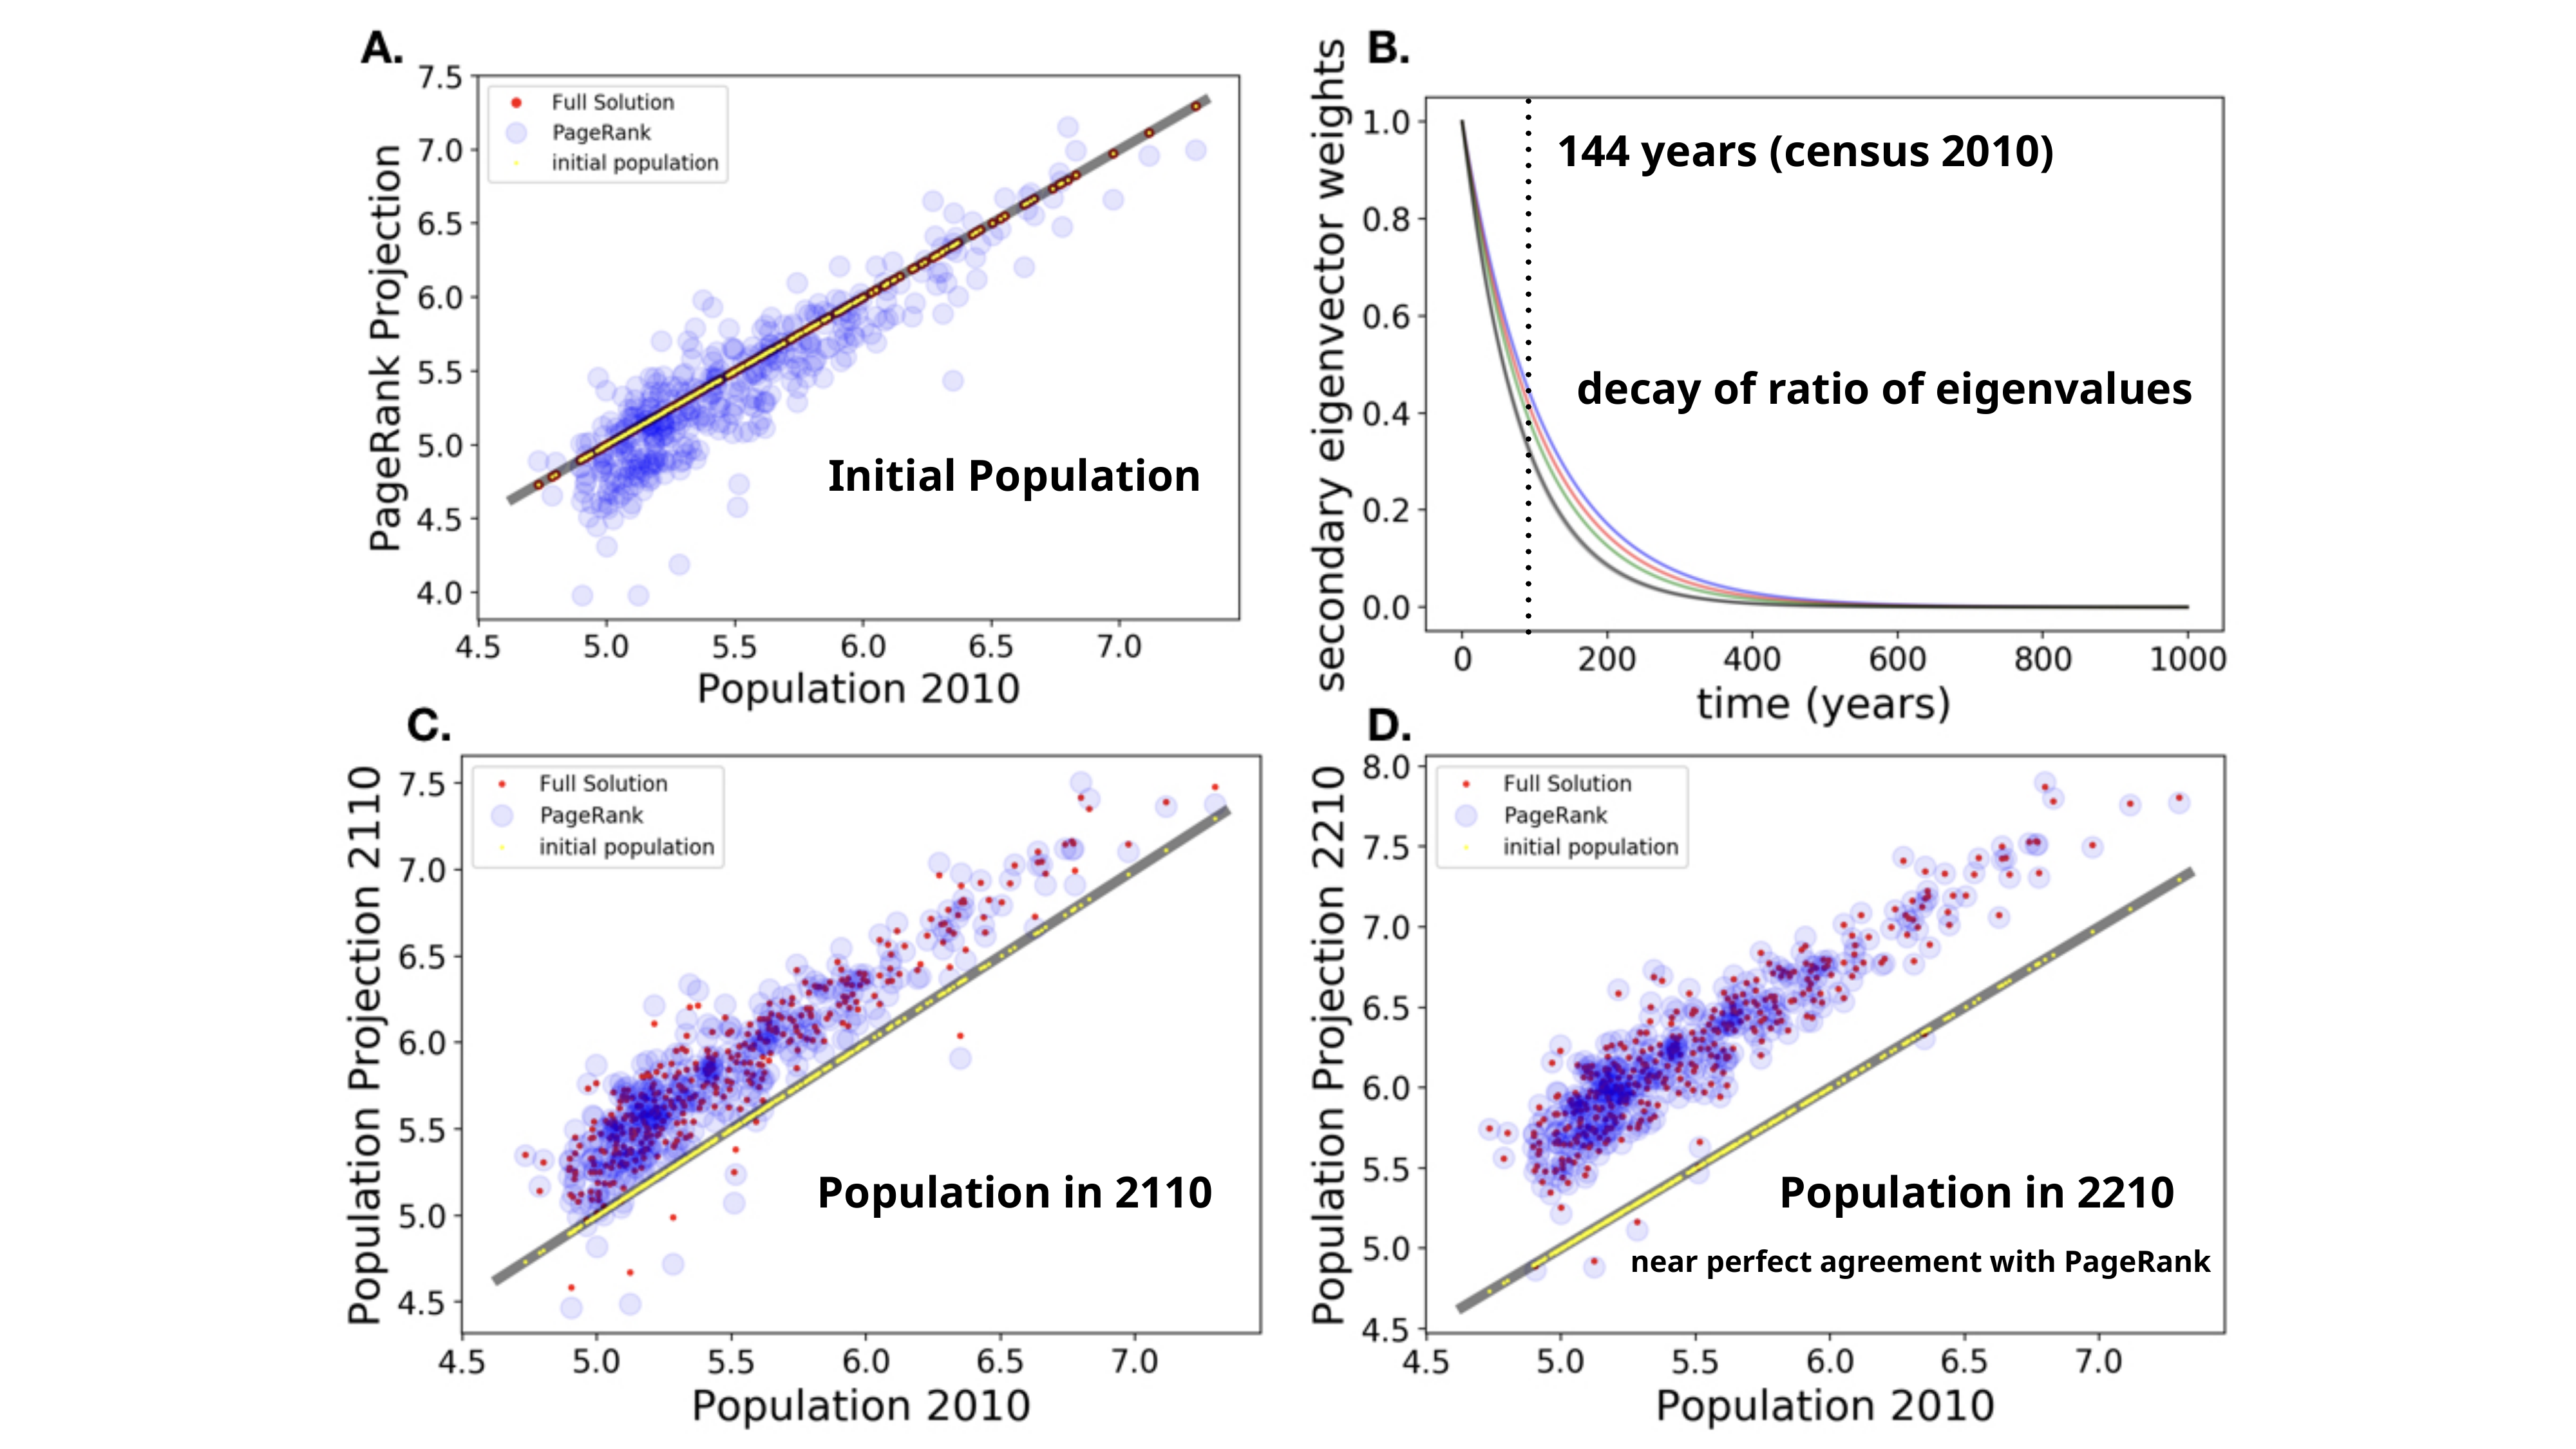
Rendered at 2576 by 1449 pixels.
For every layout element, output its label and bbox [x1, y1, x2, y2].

picture [321, 0, 2255, 1449]
